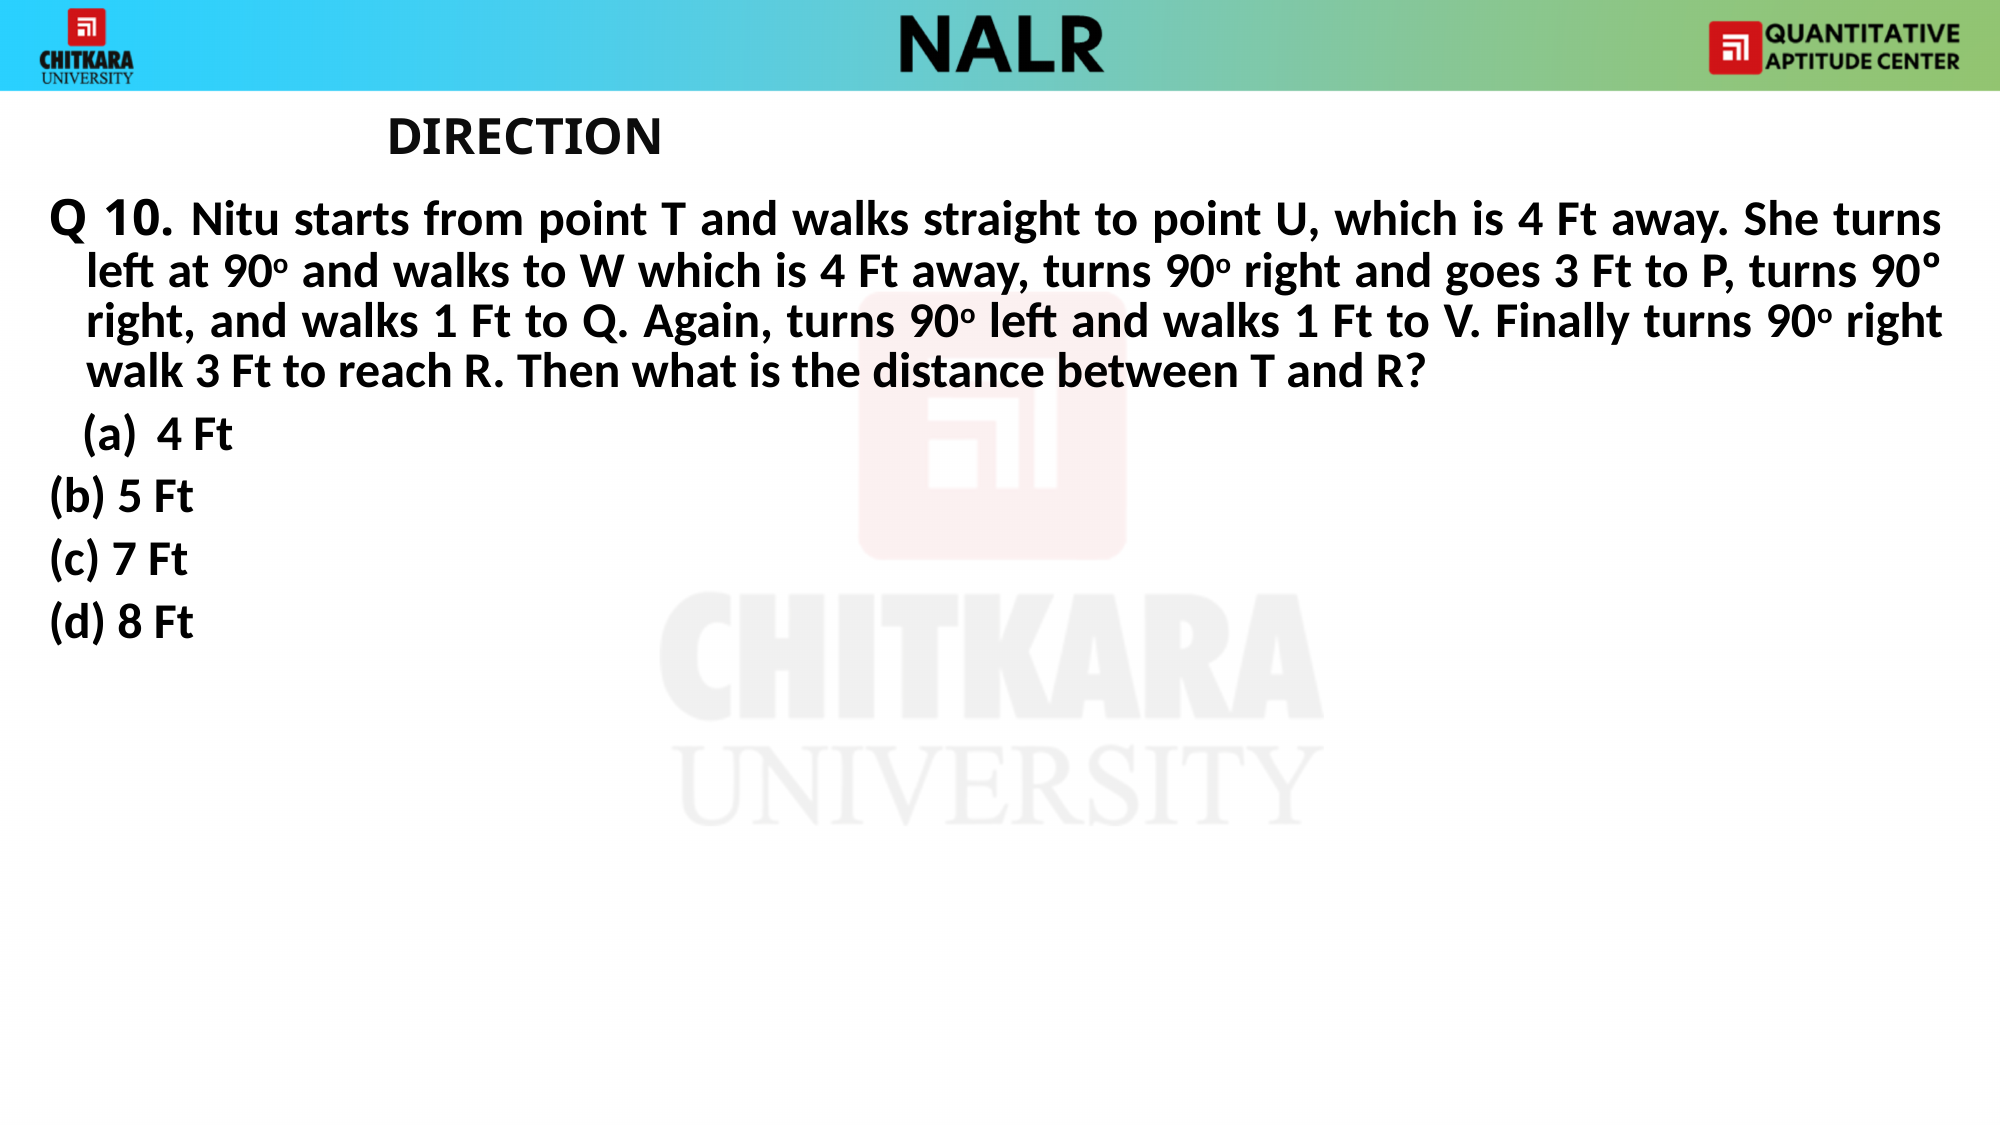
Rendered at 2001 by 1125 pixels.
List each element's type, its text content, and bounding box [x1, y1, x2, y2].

picture [0, 0, 2000, 1125]
list DIRECTION Q 10. Nitu starts from point T and walks straight to point U, which is 4 Ft away. She turns left at 90o and walks to W which is 4 Ft away, turns 90o right and goes 3 Ft to P, turns 90º right, and walks 1 Ft to Q. Again, turns 90o left and walks 1 Ft to V. Finally turns 90o right walk 3 Ft to reach R. Then what is the distance between T and R? 4 Ft (b) 5 Ft (c) 7 Ft (d) 8 Ft [33, 93, 1959, 1053]
title [41, 31, 1959, 93]
